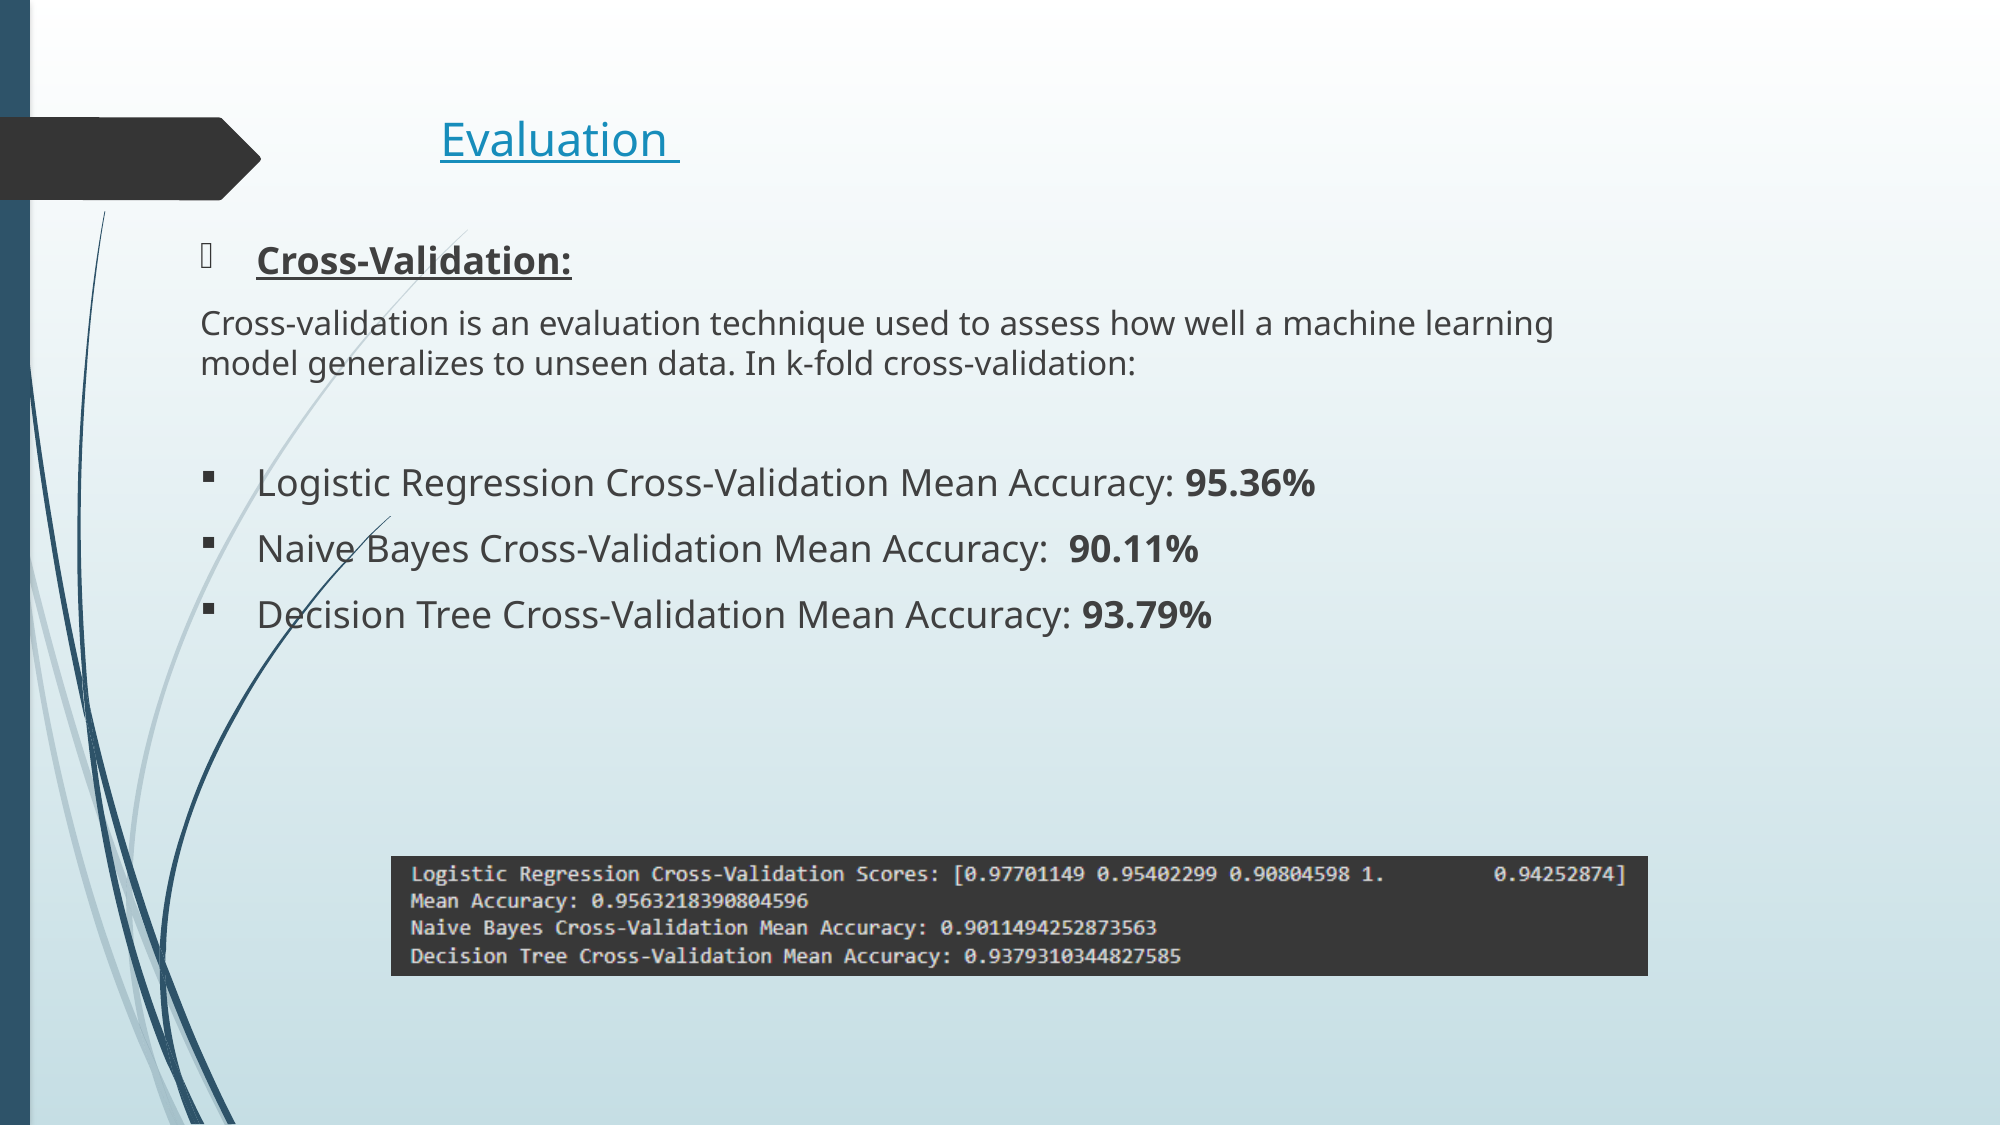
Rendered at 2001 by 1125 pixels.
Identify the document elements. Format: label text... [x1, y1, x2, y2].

list Cross-Validation: Cross-validation is an evaluation technique used to assess how well a machine learning model generalizes to unseen data. In k-fold cross-validation: Logistic Regression Cross-Validation Mean Accuracy: 95.36% Naive Bayes Cross-Validation Mean Accuracy: 90.11% Decision Tree Cross-Validation Mean Accuracy: 93.79% [185, 229, 1648, 849]
title Evaluation [425, 102, 841, 229]
picture [390, 856, 1648, 976]
